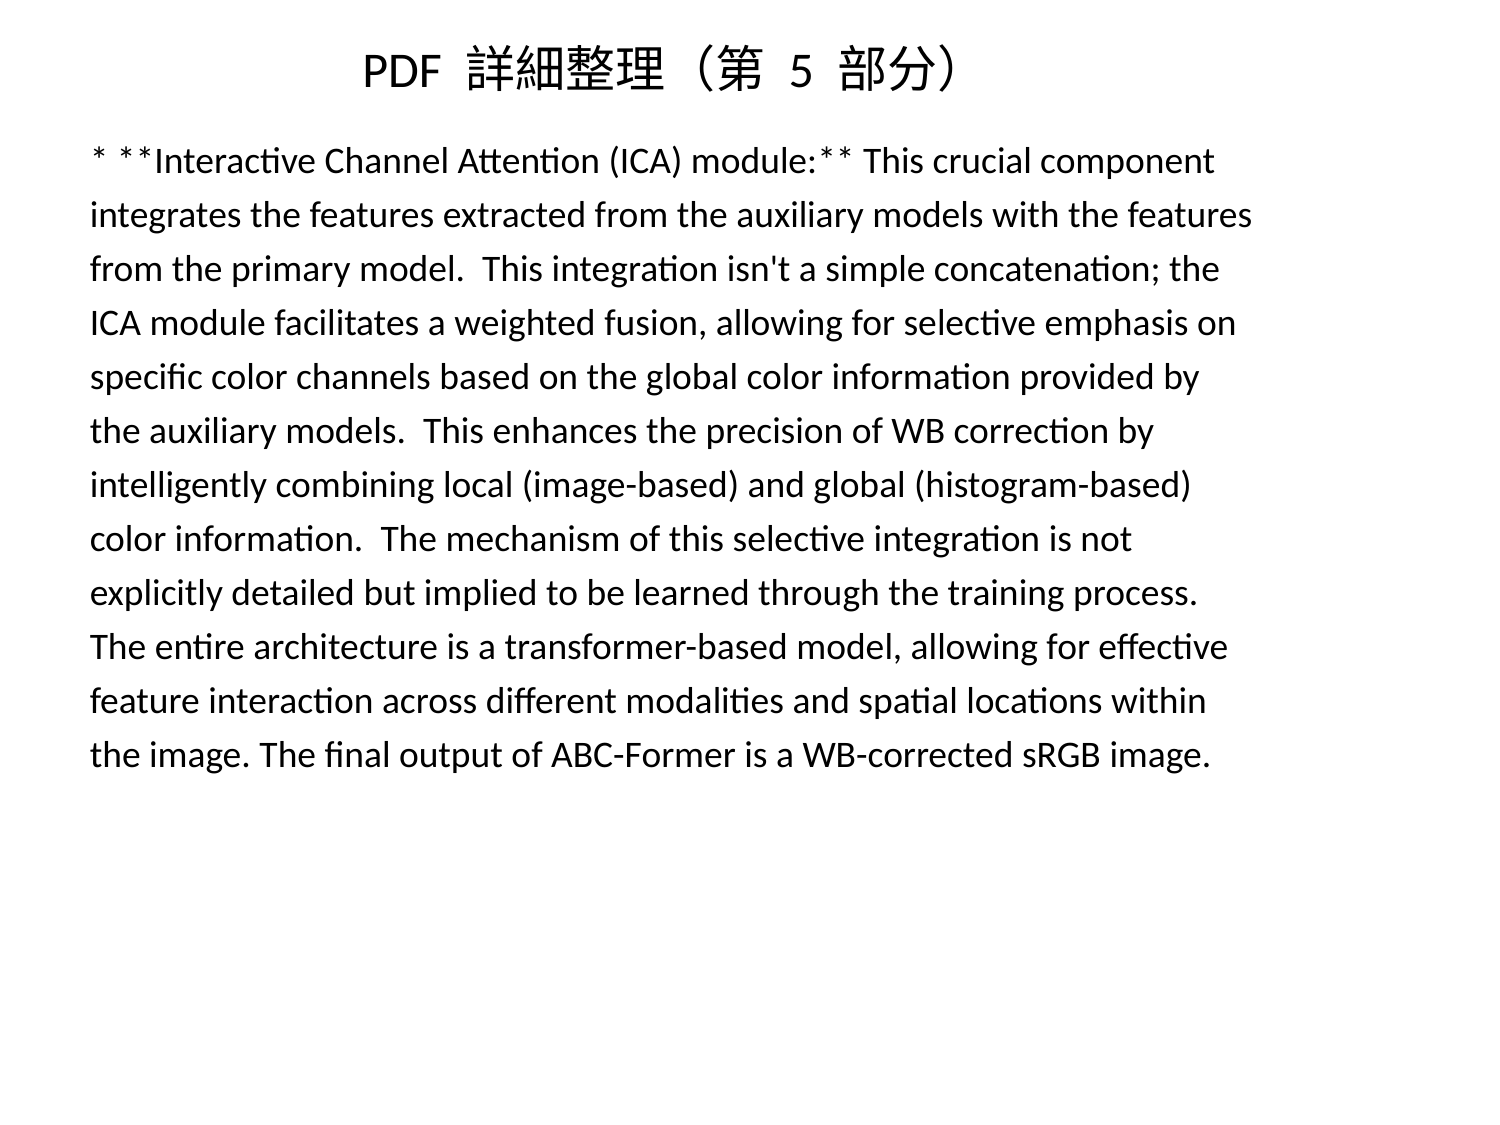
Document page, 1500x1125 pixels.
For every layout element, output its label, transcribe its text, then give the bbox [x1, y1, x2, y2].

text_box PDF 詳細整理（第 5 部分） [347, 29, 1003, 74]
text_box * **Interactive Channel Attention (ICA) module:** This crucial component integrates the features extracted from the auxiliary models with the features from the primary model. This integration isn't a simple concatenation; the ICA module facilitates a weighted fusion, allowing for selective emphasis on specific color channels based on the global color information provided by the auxiliary models. This enhances the precision of WB correction by intelligently combining local (image-based) and global (histogram-based) color information. The mechanism of this selective integration is not explicitly detailed but implied to be learned through the training process. The entire architecture is a transformer-based model, allowing for effective feature interaction across different modalities and spatial locations within the image. The final output of ABC-Former is a WB-corrected sRGB image. [74, 74, 1275, 783]
